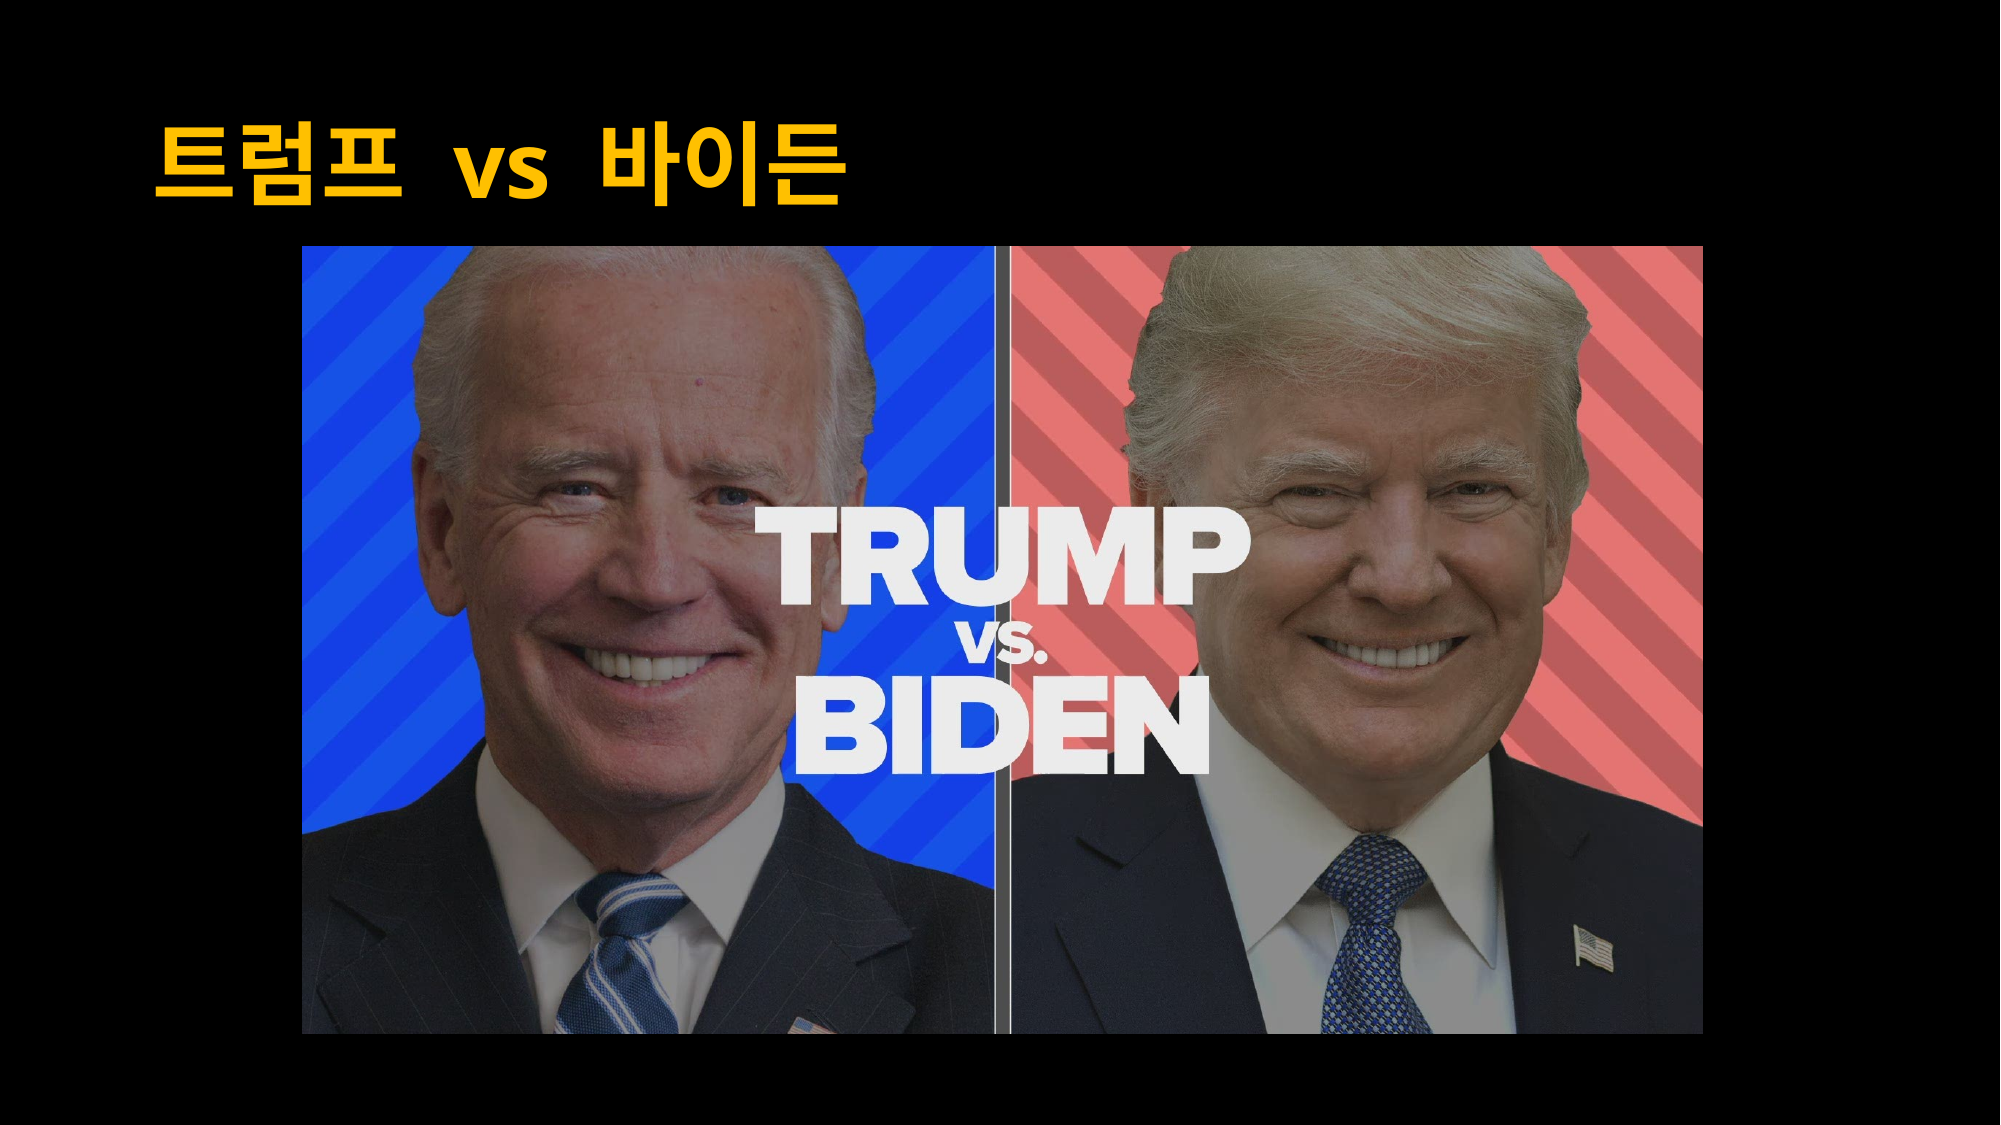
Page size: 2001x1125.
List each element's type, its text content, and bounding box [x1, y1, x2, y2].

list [302, 246, 1703, 1035]
title 트럼프 vs 바이든 [137, 59, 1863, 278]
